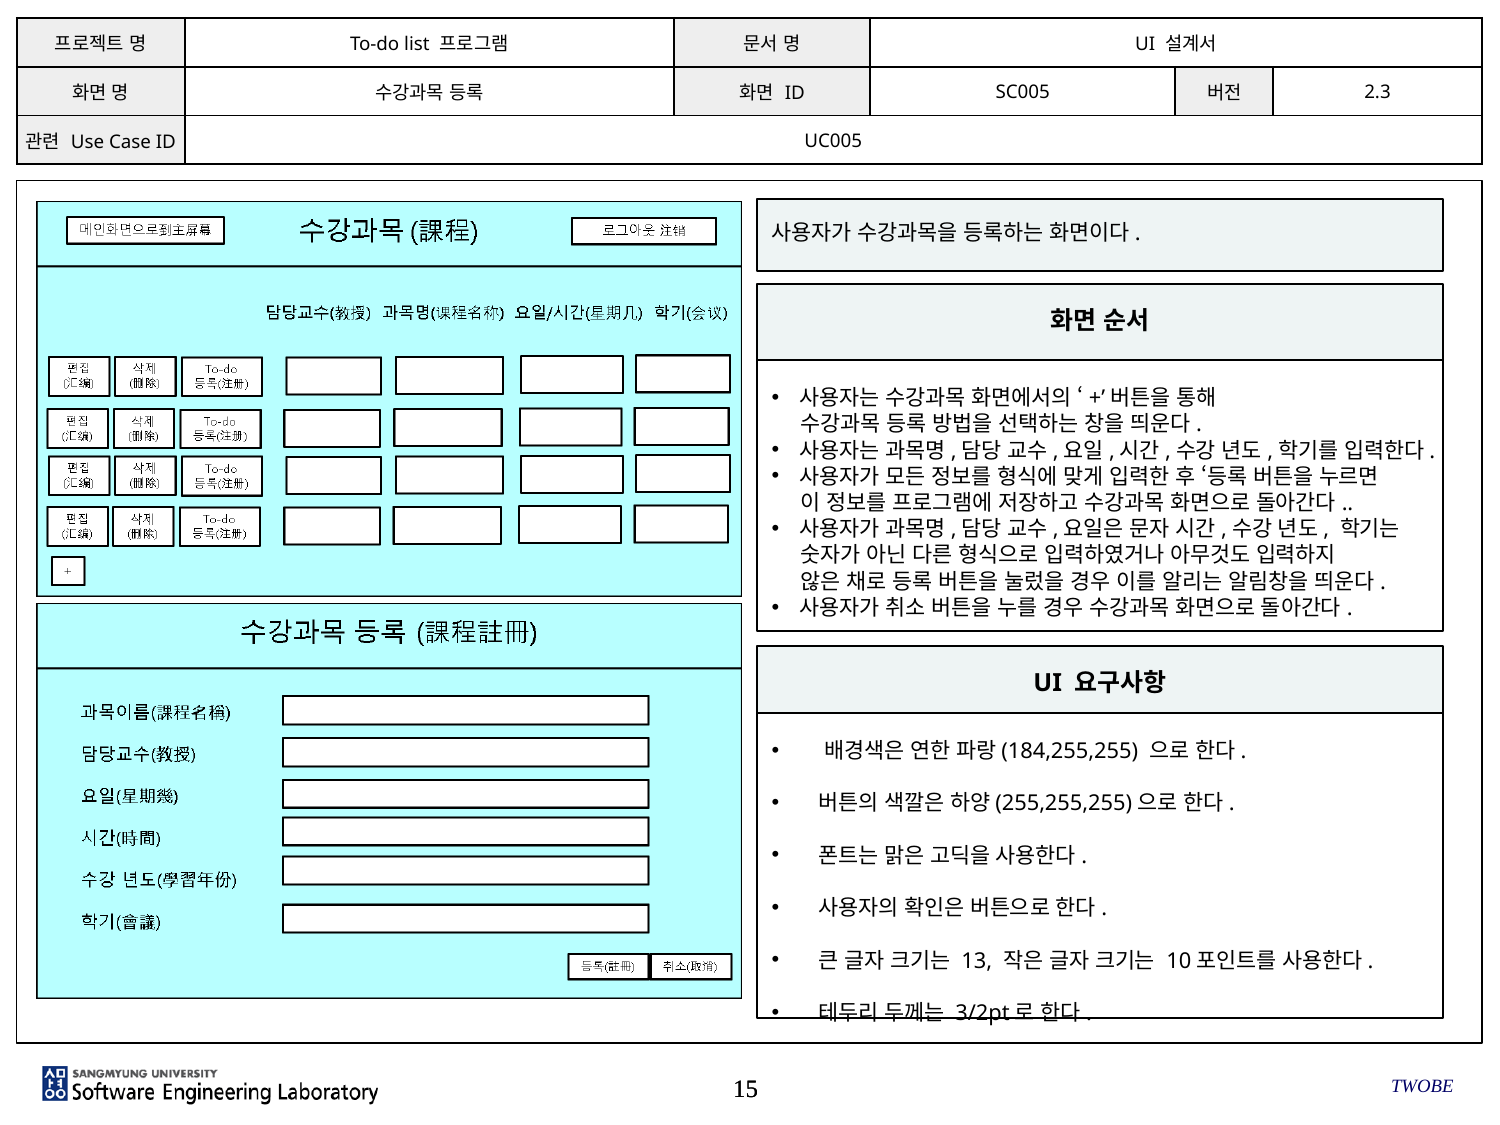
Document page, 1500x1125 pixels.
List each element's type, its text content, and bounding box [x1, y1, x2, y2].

table_header 문서 명 [675, 19, 869, 66]
table_cell 수강과목 등록 [186, 68, 673, 115]
table_cell SC005 [871, 68, 1174, 115]
picture [42, 1066, 382, 1106]
text_box 사용자가 수강과목을 등록하는 화면이다. [756, 198, 1444, 271]
picture [34, 199, 744, 599]
table_cell 관련 Use Case ID [18, 116, 184, 163]
table_header 프로젝트 명 [18, 19, 184, 66]
table_cell 버전 [1176, 68, 1272, 115]
table_header To-do list 프로그램 [186, 19, 673, 66]
table_cell 2.3 [1274, 68, 1481, 115]
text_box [756, 645, 1444, 1019]
table_cell 화면 ID [675, 68, 869, 115]
table_cell 화면 명 [18, 68, 184, 115]
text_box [756, 283, 1444, 631]
table_cell UC005 [186, 116, 1481, 163]
table_header UI 설계서 [871, 19, 1481, 66]
footer TWOBE [994, 1060, 1454, 1110]
picture [34, 601, 744, 1001]
